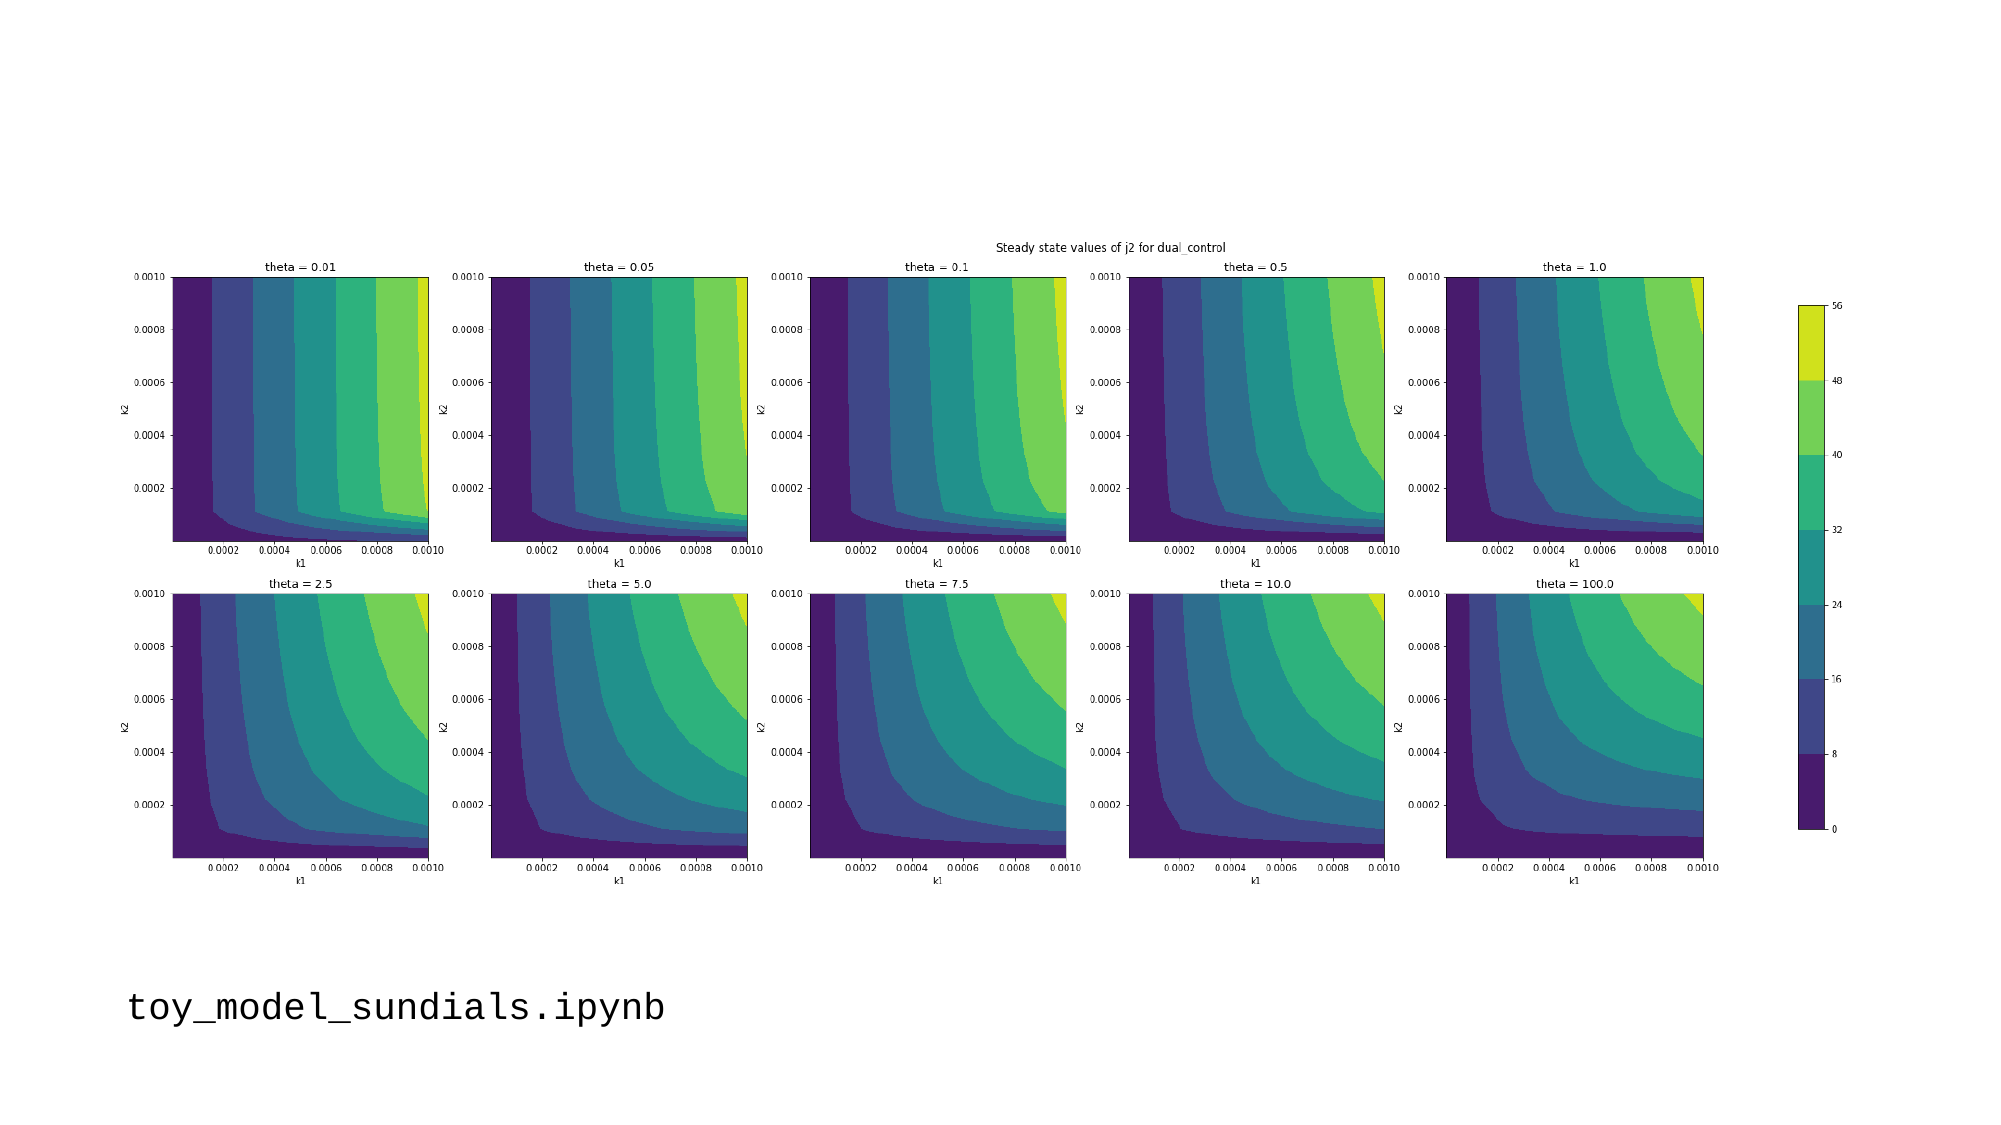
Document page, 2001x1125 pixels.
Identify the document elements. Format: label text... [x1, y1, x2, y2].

picture [110, 229, 2000, 896]
text_box toy_model_sundials.ipynb [111, 974, 681, 1034]
